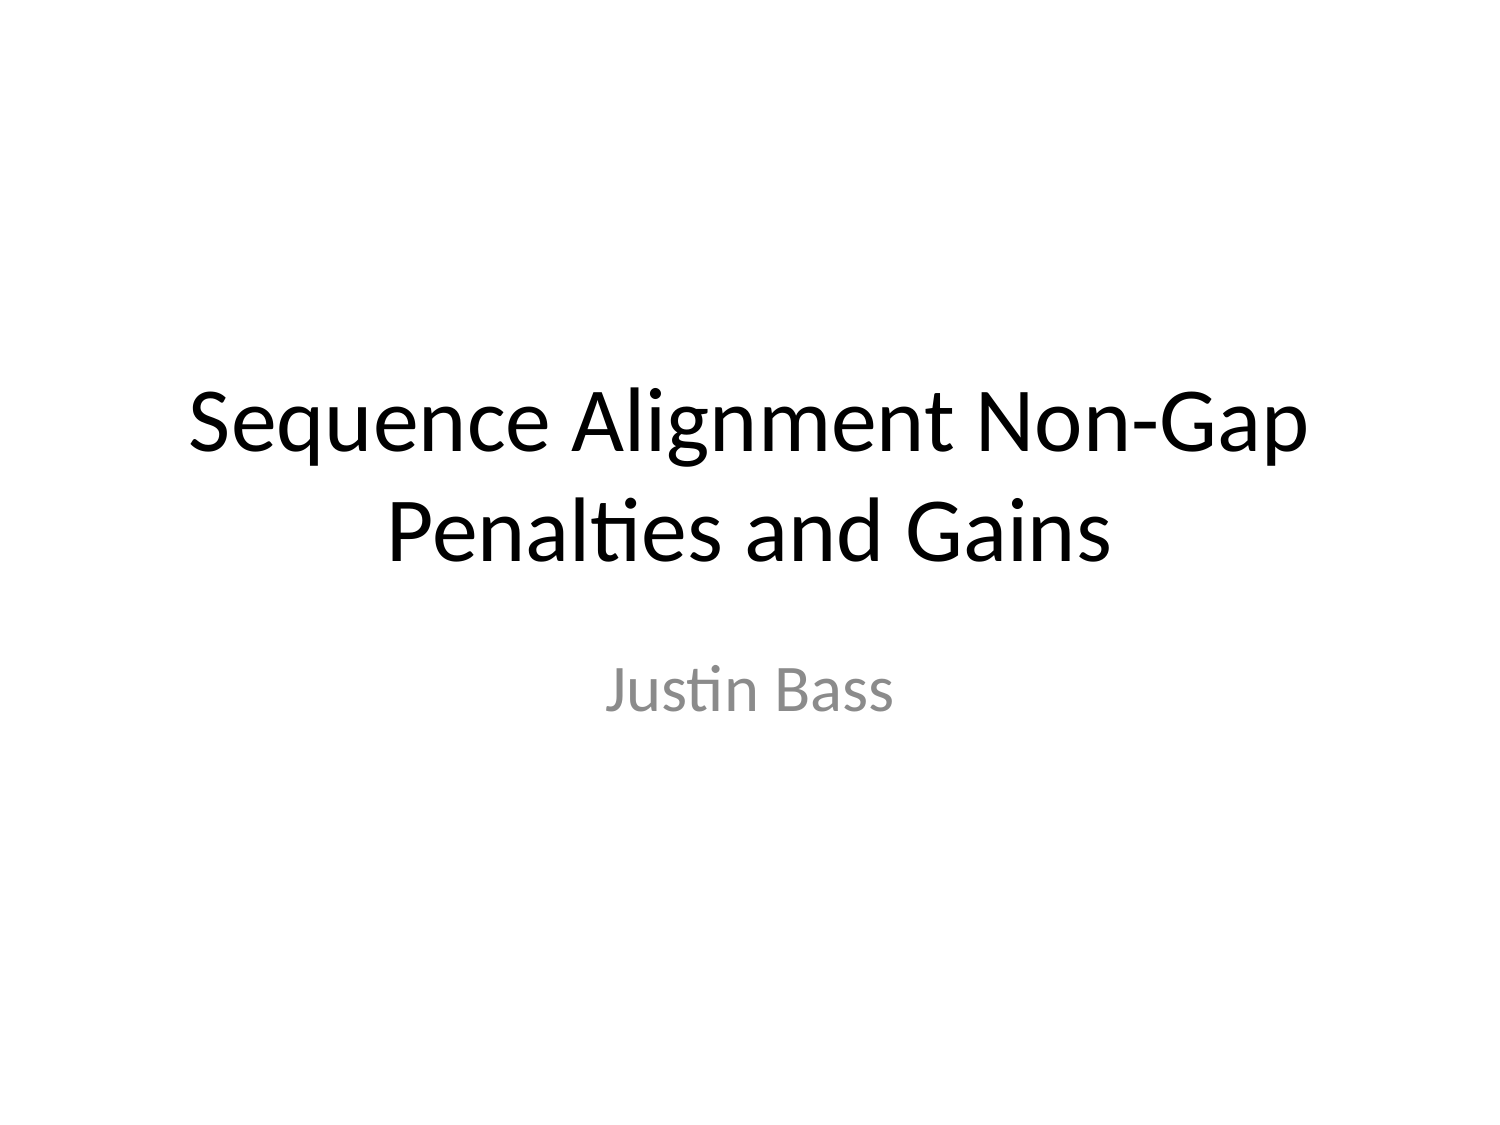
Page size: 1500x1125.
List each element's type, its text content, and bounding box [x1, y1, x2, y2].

title Sequence Alignment Non-Gap Penalties and Gains [112, 349, 1388, 591]
subtitle Justin Bass [225, 637, 1275, 925]
